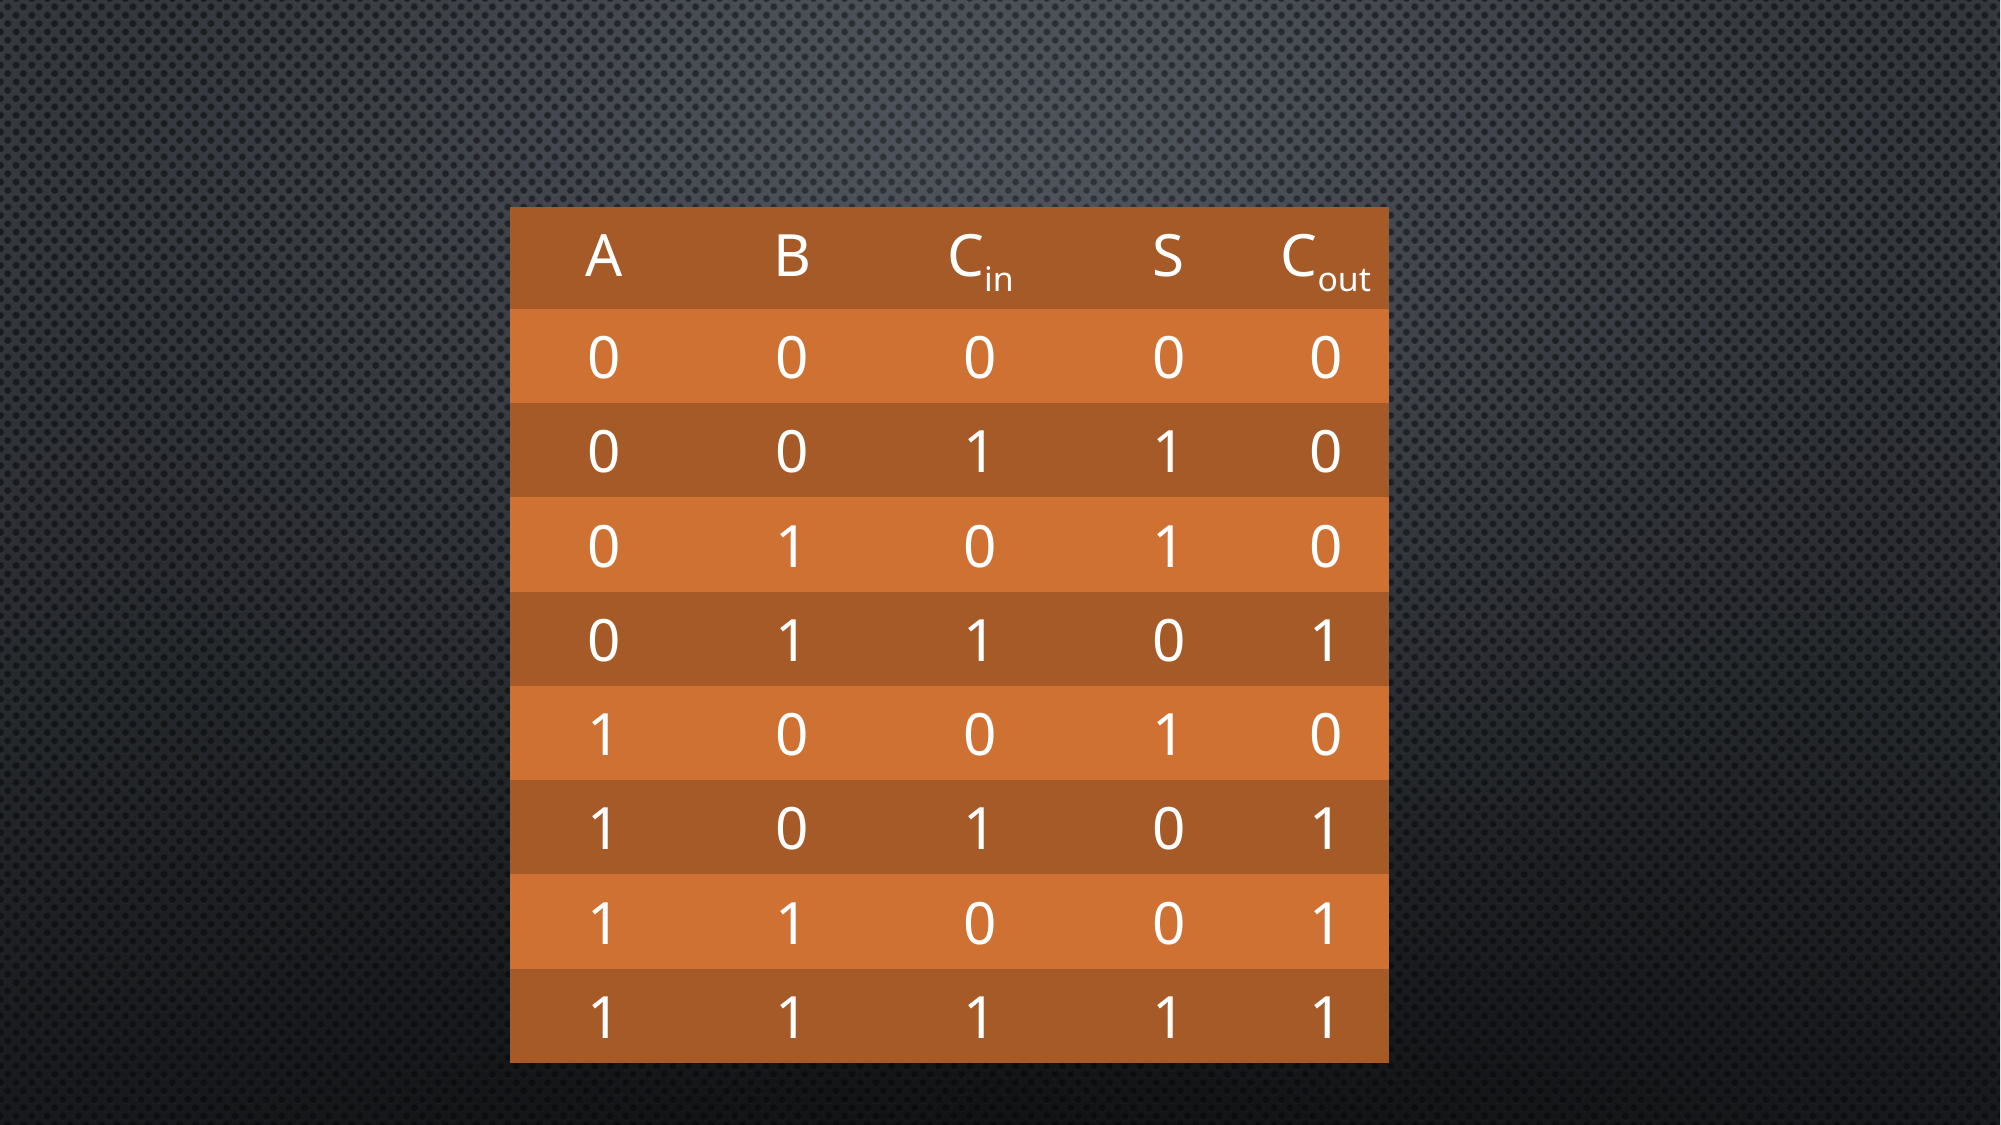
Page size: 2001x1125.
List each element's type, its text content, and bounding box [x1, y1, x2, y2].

table_cell 1 [510, 874, 698, 969]
table_cell 1 [510, 686, 698, 780]
table_cell 0 [698, 780, 886, 874]
table_cell 1 [698, 497, 886, 592]
table_cell 0 [1263, 403, 1389, 497]
table_header B [698, 207, 886, 309]
table_cell 0 [886, 309, 1075, 403]
table_cell 0 [886, 686, 1075, 780]
table_cell 1 [510, 969, 698, 1063]
table_cell 1 [886, 969, 1075, 1063]
table_header Cin [886, 207, 1075, 309]
table_cell 0 [1075, 780, 1263, 874]
table_cell 0 [1075, 309, 1263, 403]
table_cell 1 [510, 780, 698, 874]
table_cell 0 [1263, 686, 1389, 780]
table_header Cout [1263, 207, 1389, 309]
table_cell 1 [1075, 686, 1263, 780]
table_cell 1 [698, 592, 886, 686]
table_header S [1075, 207, 1263, 309]
table_cell 0 [1263, 309, 1389, 403]
table_cell 1 [1263, 969, 1389, 1063]
table_cell 0 [698, 309, 886, 403]
table_cell 0 [886, 874, 1075, 969]
table_cell 0 [510, 592, 698, 686]
table_cell 1 [1263, 780, 1389, 874]
table_cell 0 [1075, 592, 1263, 686]
table_cell 0 [510, 309, 698, 403]
table_cell 1 [1075, 969, 1263, 1063]
table_cell 1 [886, 592, 1075, 686]
table_cell 0 [886, 497, 1075, 592]
table_cell 1 [886, 403, 1075, 497]
table_cell 1 [698, 874, 886, 969]
table_cell 0 [1075, 874, 1263, 969]
table_cell 1 [1263, 592, 1389, 686]
table_cell 0 [510, 497, 698, 592]
table_cell 1 [1075, 497, 1263, 592]
table_cell 1 [1263, 874, 1389, 969]
table_cell 0 [1263, 497, 1389, 592]
table_cell 0 [698, 403, 886, 497]
table_cell 0 [698, 686, 886, 780]
table_cell 1 [886, 780, 1075, 874]
table_cell 1 [698, 969, 886, 1063]
table_cell 1 [1075, 403, 1263, 497]
table_header A [510, 207, 698, 309]
table_cell 0 [510, 403, 698, 497]
